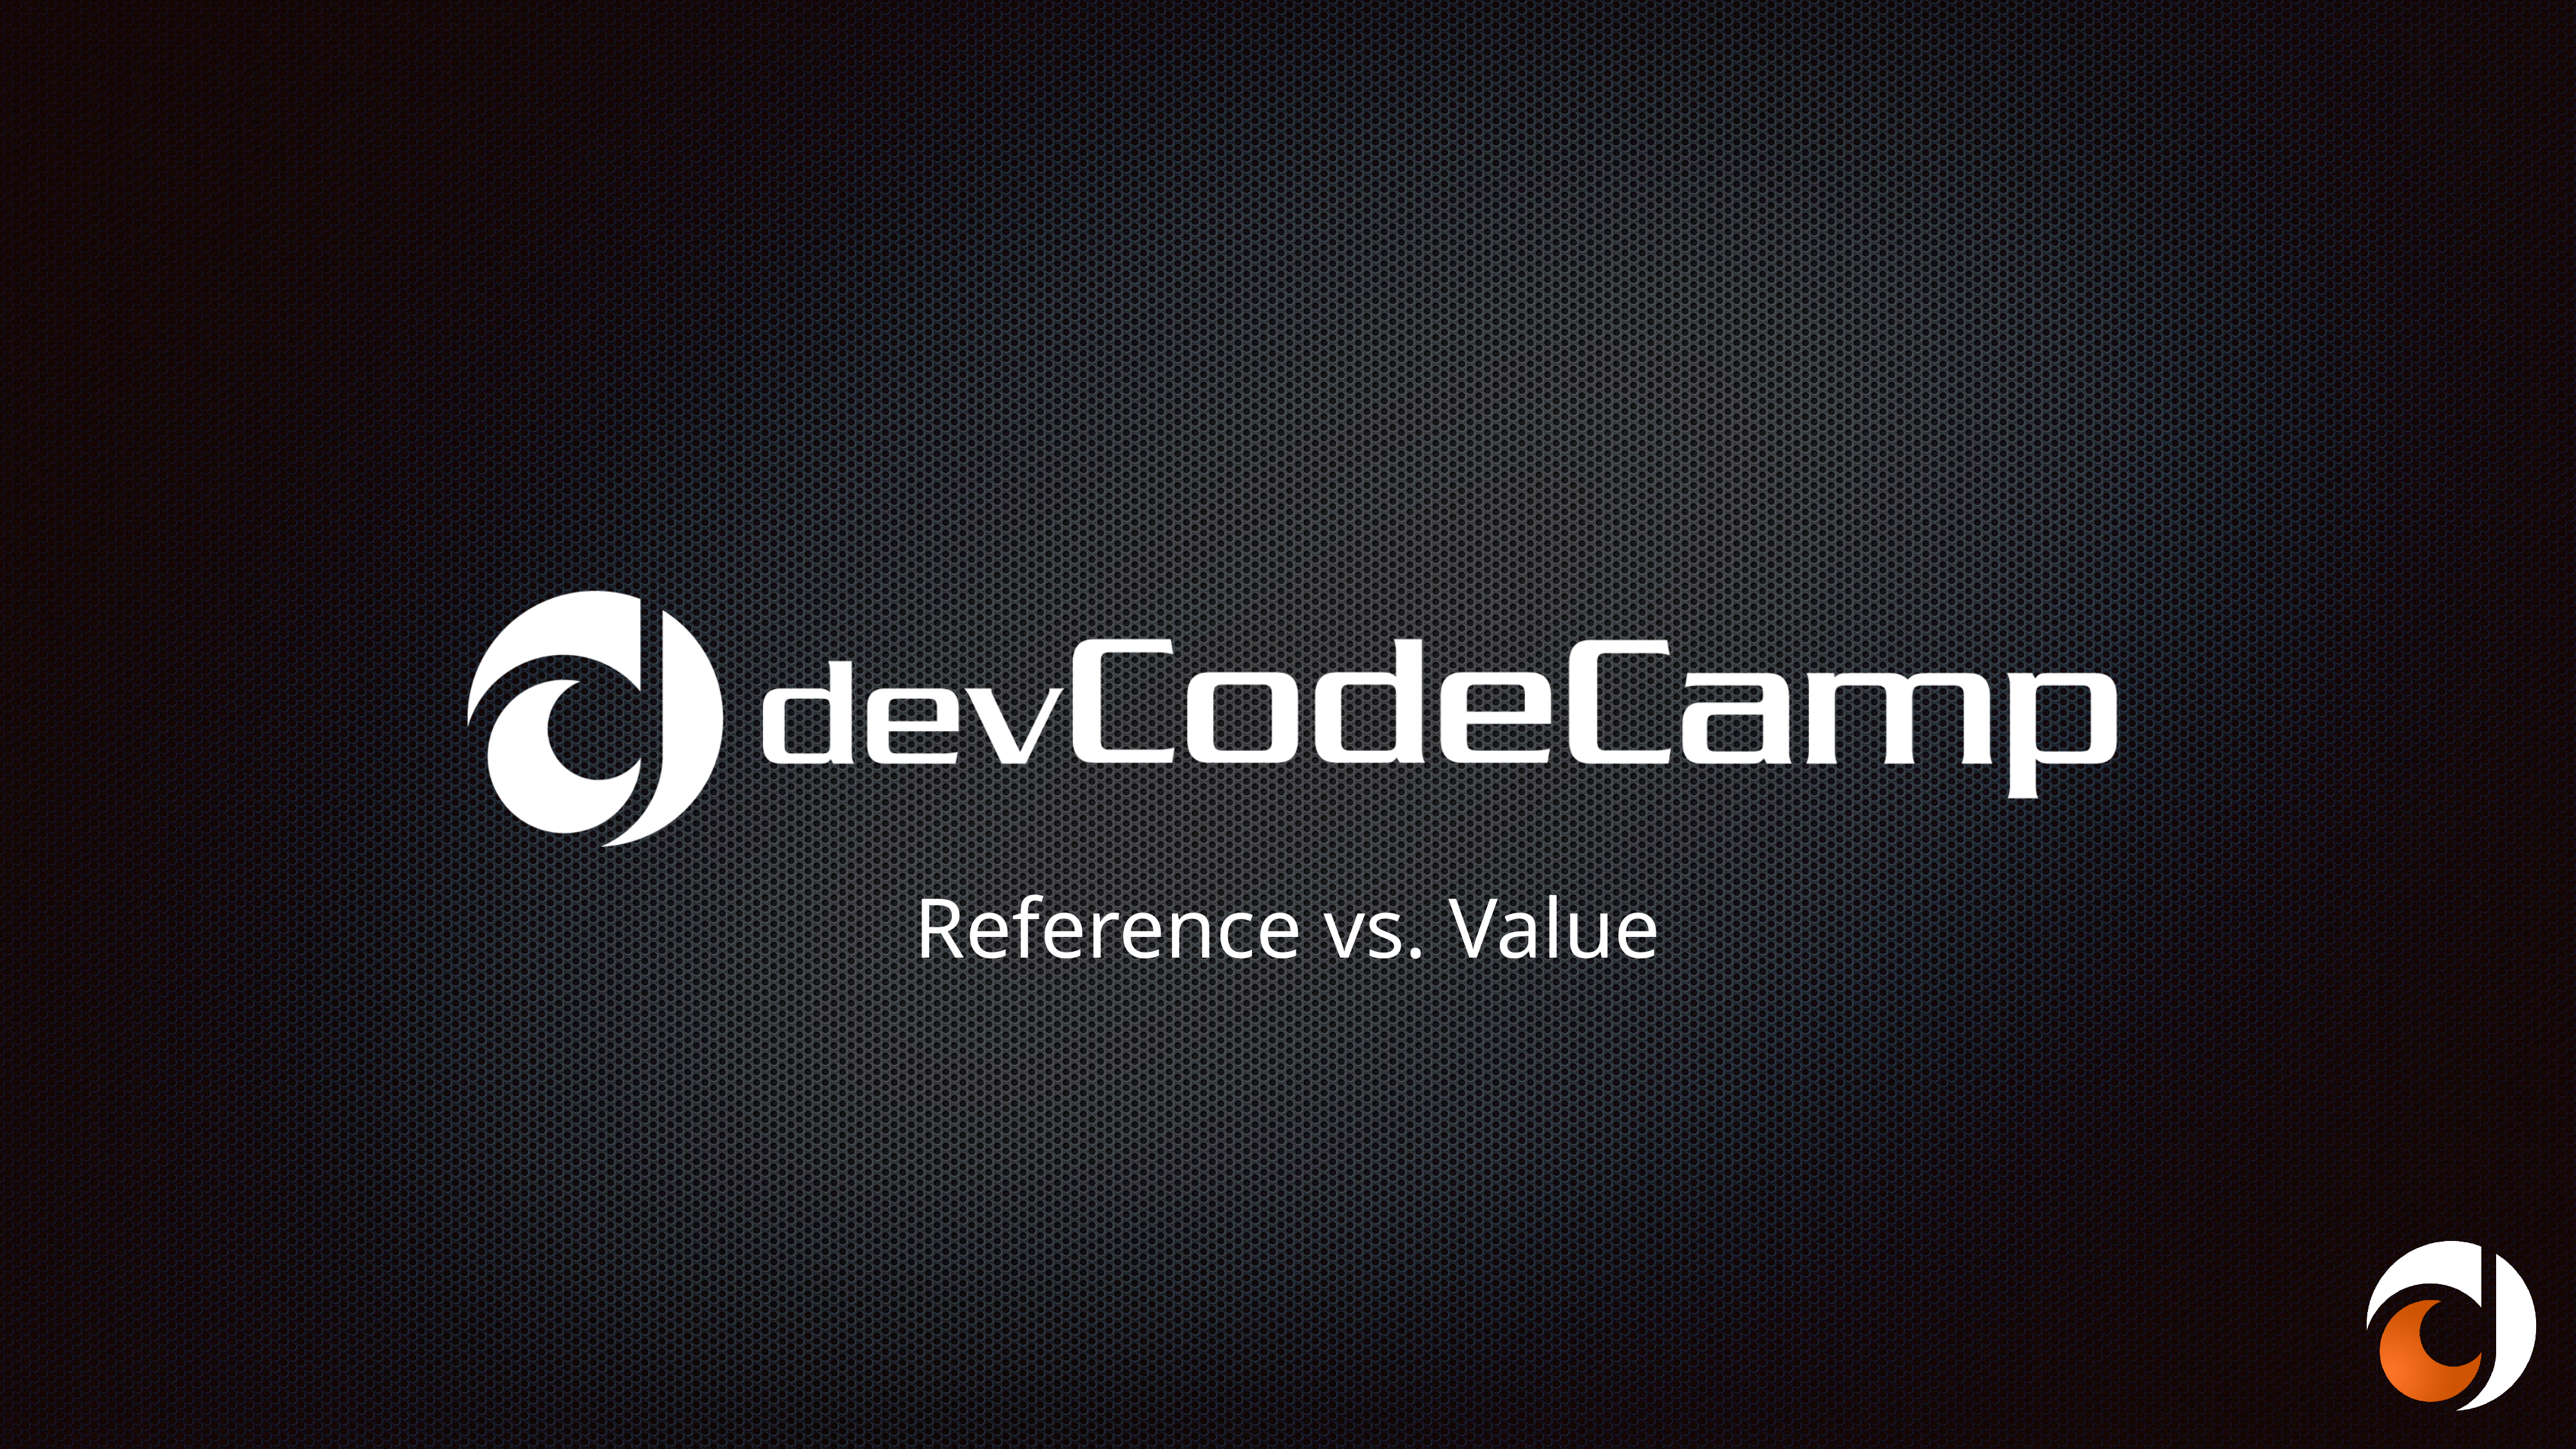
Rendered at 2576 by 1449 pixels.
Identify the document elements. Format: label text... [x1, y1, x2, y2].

picture [0, 0, 2576, 1449]
title Reference vs. Value [696, 882, 1880, 980]
